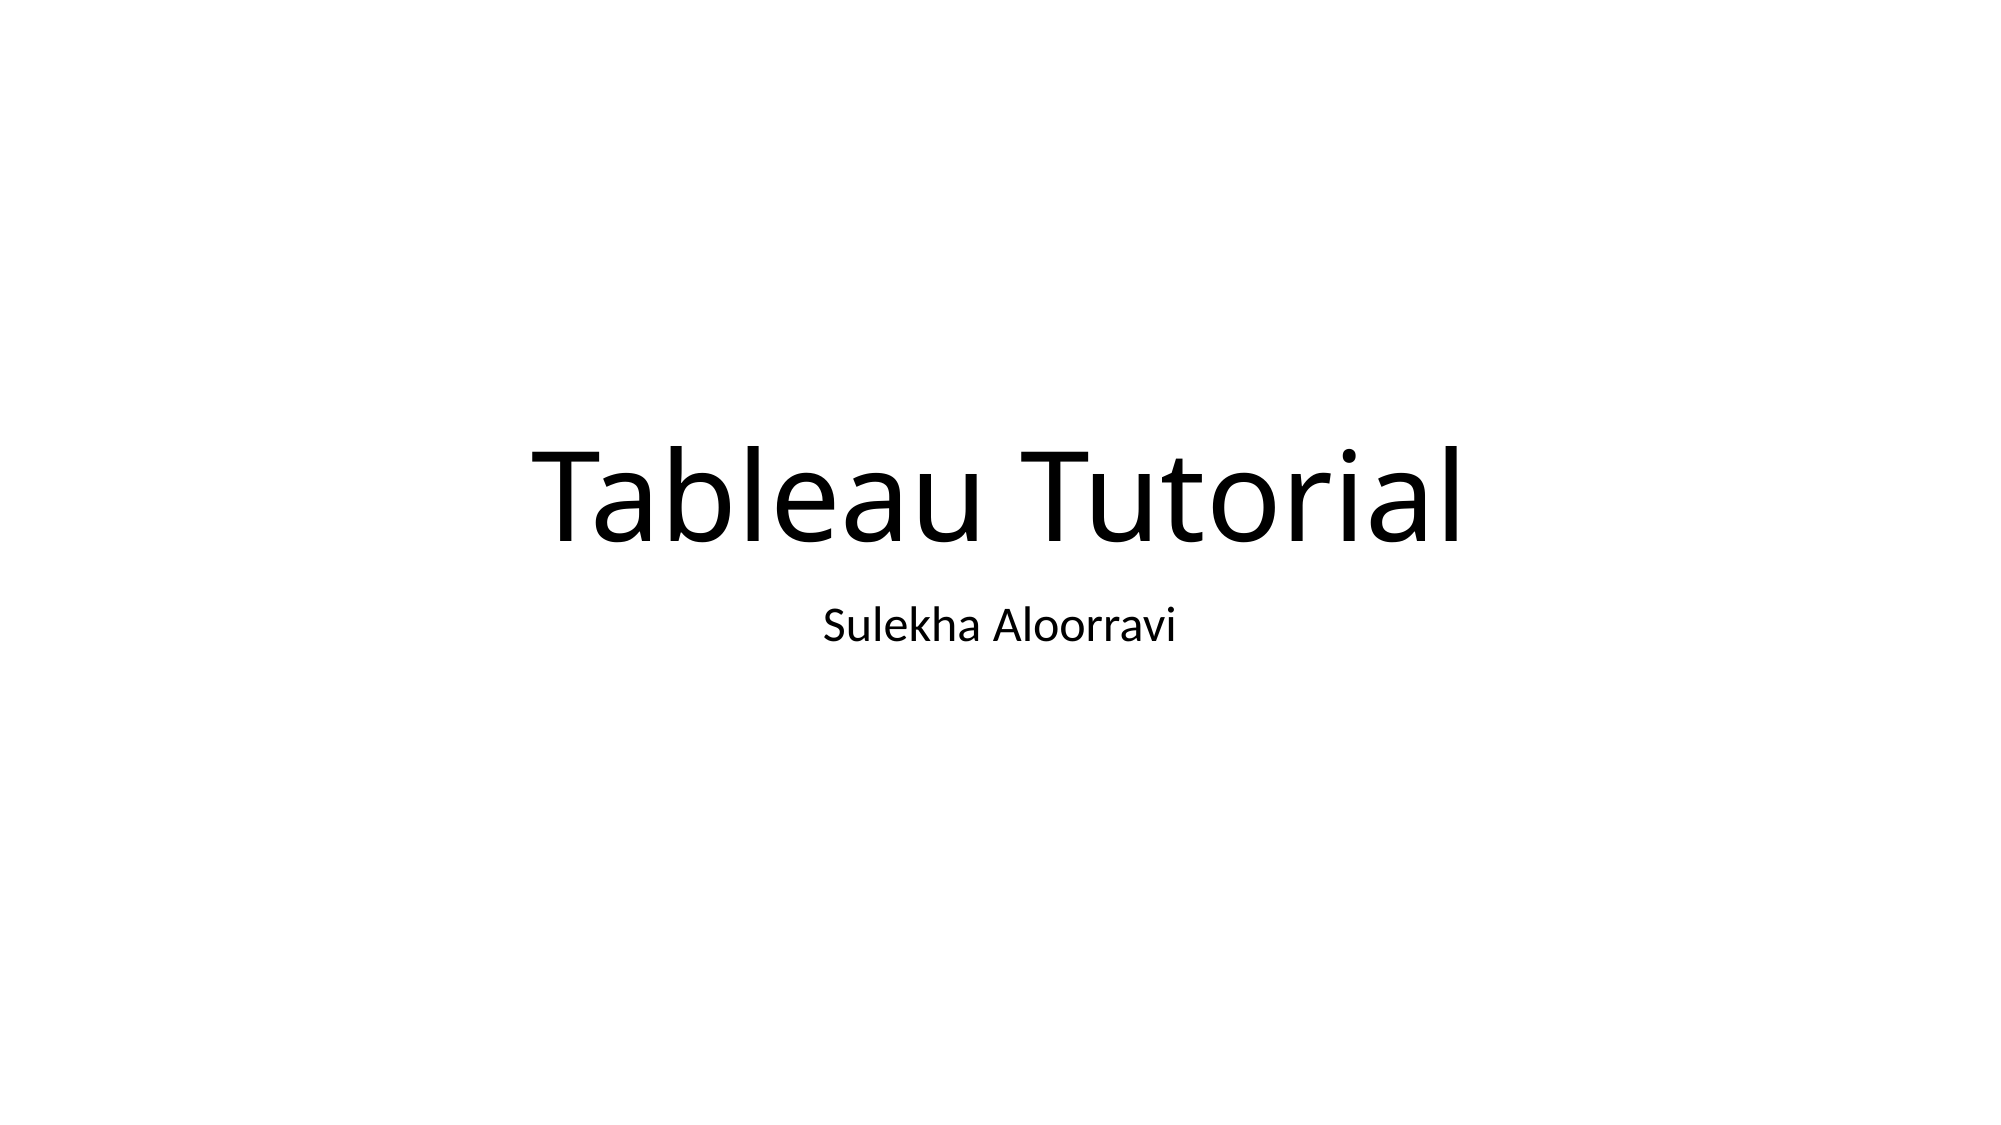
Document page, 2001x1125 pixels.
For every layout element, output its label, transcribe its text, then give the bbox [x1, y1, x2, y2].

subtitle Sulekha Aloorravi [249, 590, 1750, 863]
title Tableau Tutorial [249, 184, 1750, 576]
